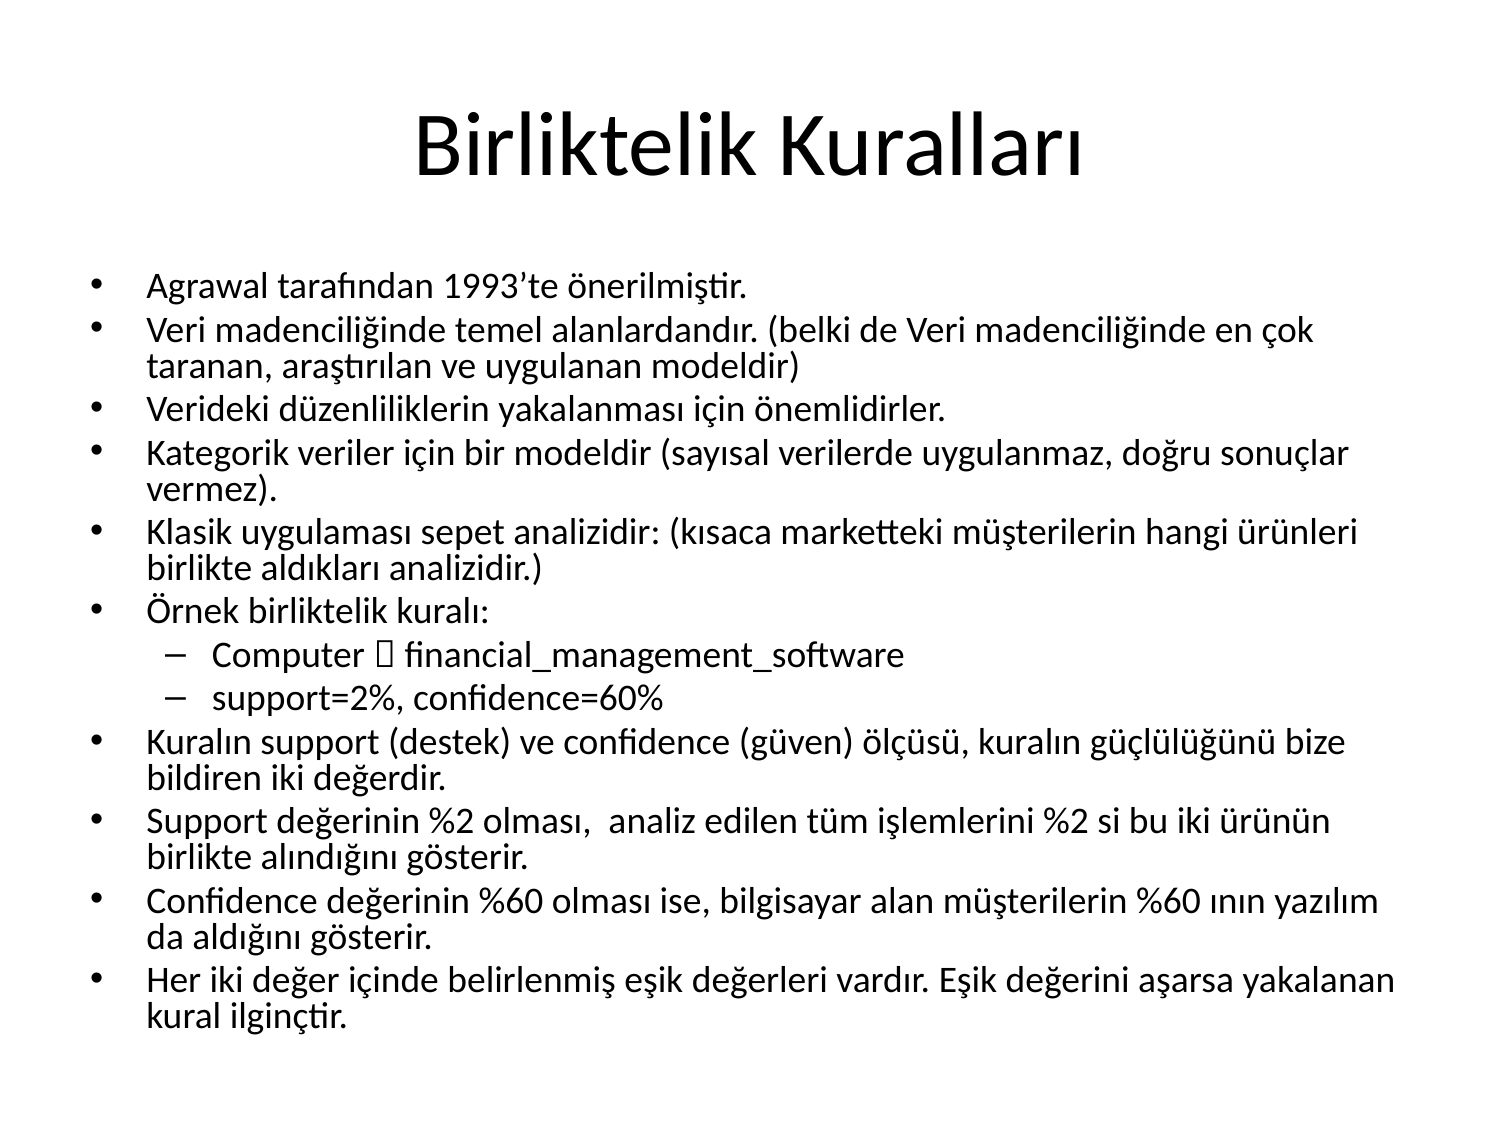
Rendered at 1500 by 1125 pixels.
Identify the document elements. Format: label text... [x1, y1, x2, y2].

title Birliktelik Kuralları [74, 44, 1426, 233]
list Agrawal tarafından 1993’te önerilmiştir. Veri madenciliğinde temel alanlardandır. (belki de Veri madenciliğinde en çok taranan, araştırılan ve uygulanan modeldir) Verideki düzenliliklerin yakalanması için önemlidirler. Kategorik veriler için bir modeldir (sayısal verilerde uygulanmaz, doğru sonuçlar vermez). Klasik uygulaması sepet analizidir: (kısaca marketteki müşterilerin hangi ürünleri birlikte aldıkları analizidir.) Örnek birliktelik kuralı: Computer  financial_management_software support=2%, confidence=60% Kuralın support (destek) ve confidence (güven) ölçüsü, kuralın güçlülüğünü bize bildiren iki değerdir. Support değerinin %2 olması, analiz edilen tüm işlemlerini %2 si bu iki ürünün birlikte alındığını gösterir. Confidence değerinin %60 olması ise, bilgisayar alan müşterilerin %60 ının yazılım da aldığını gösterir. Her iki değer içinde belirlenmiş eşik değerleri vardır. Eşik değerini aşarsa yakalanan kural ilginçtir. [74, 262, 1426, 1006]
